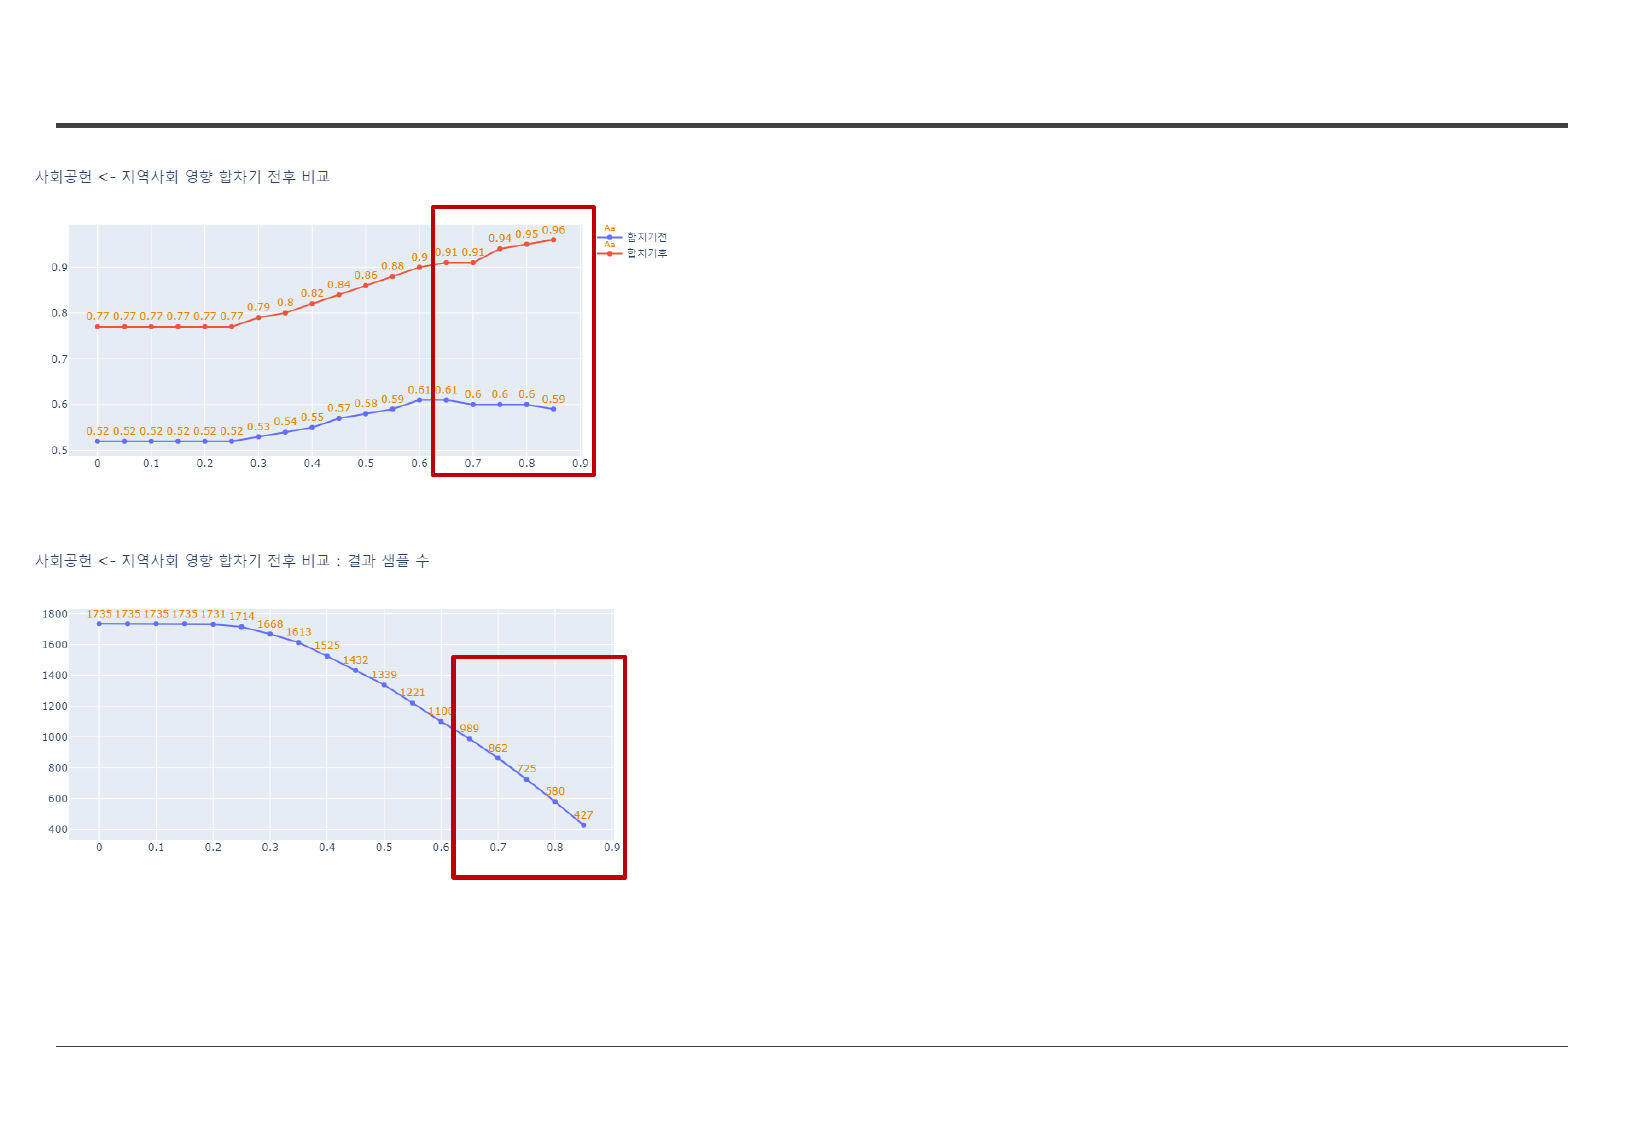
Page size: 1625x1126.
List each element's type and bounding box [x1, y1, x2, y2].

picture [0, 139, 681, 908]
